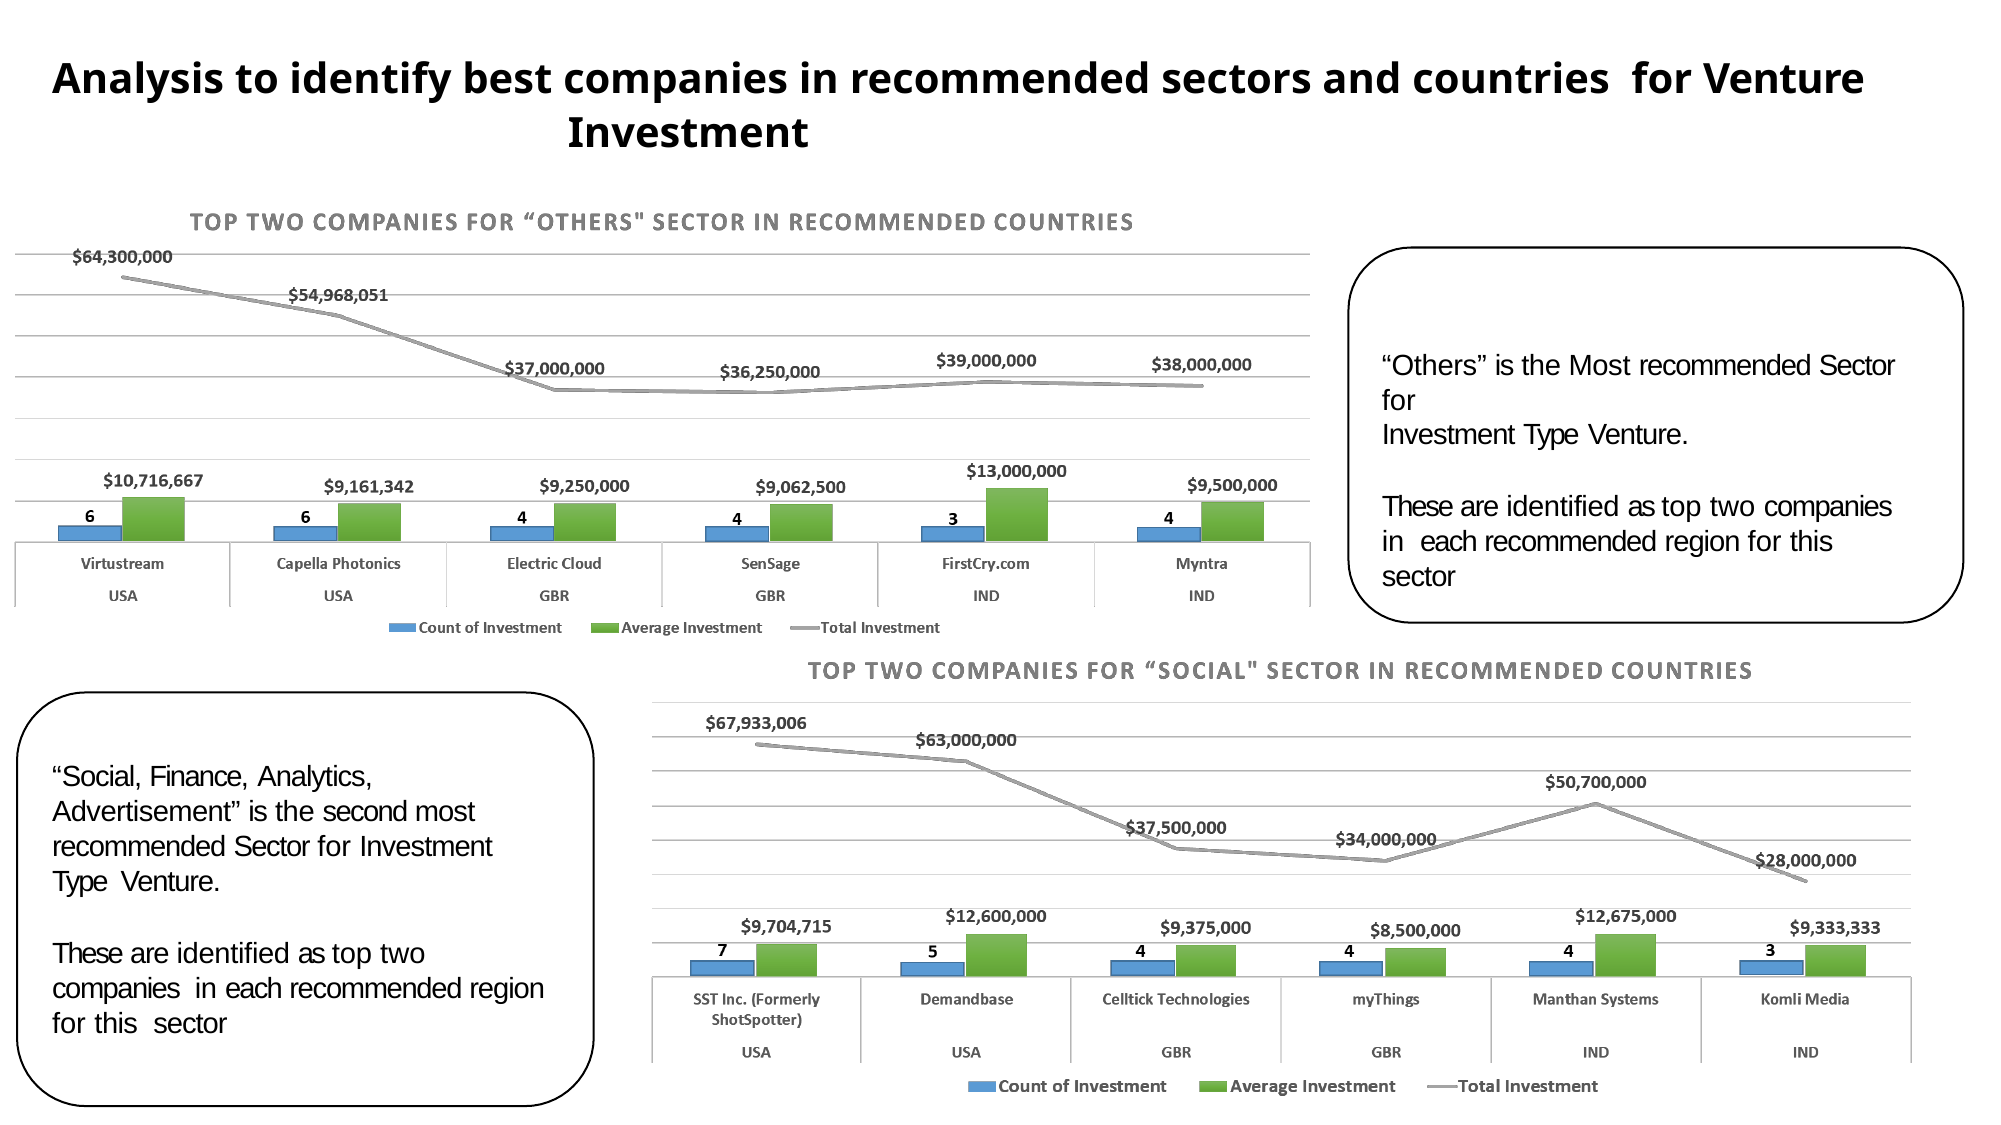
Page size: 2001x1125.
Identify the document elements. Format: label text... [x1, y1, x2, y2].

text_box [17, 692, 594, 1107]
text_box “Social, Finance, Analytics, Advertisement” is the second most recommended Sector for Investment Type Venture. These are identified as top two companies in each recommended region for this sector [50, 755, 556, 1039]
text_box “Others” is the Most recommended Sector for Investment Type Venture. These are identified as top two companies in each recommended region for this sector [1379, 343, 1930, 593]
text_box [636, 643, 1926, 1111]
text_box [1348, 247, 1964, 623]
title Analysis to identify best companies in recommended sectors and countries for Venture Investment [50, 0, 1879, 197]
text_box [0, 195, 1325, 650]
